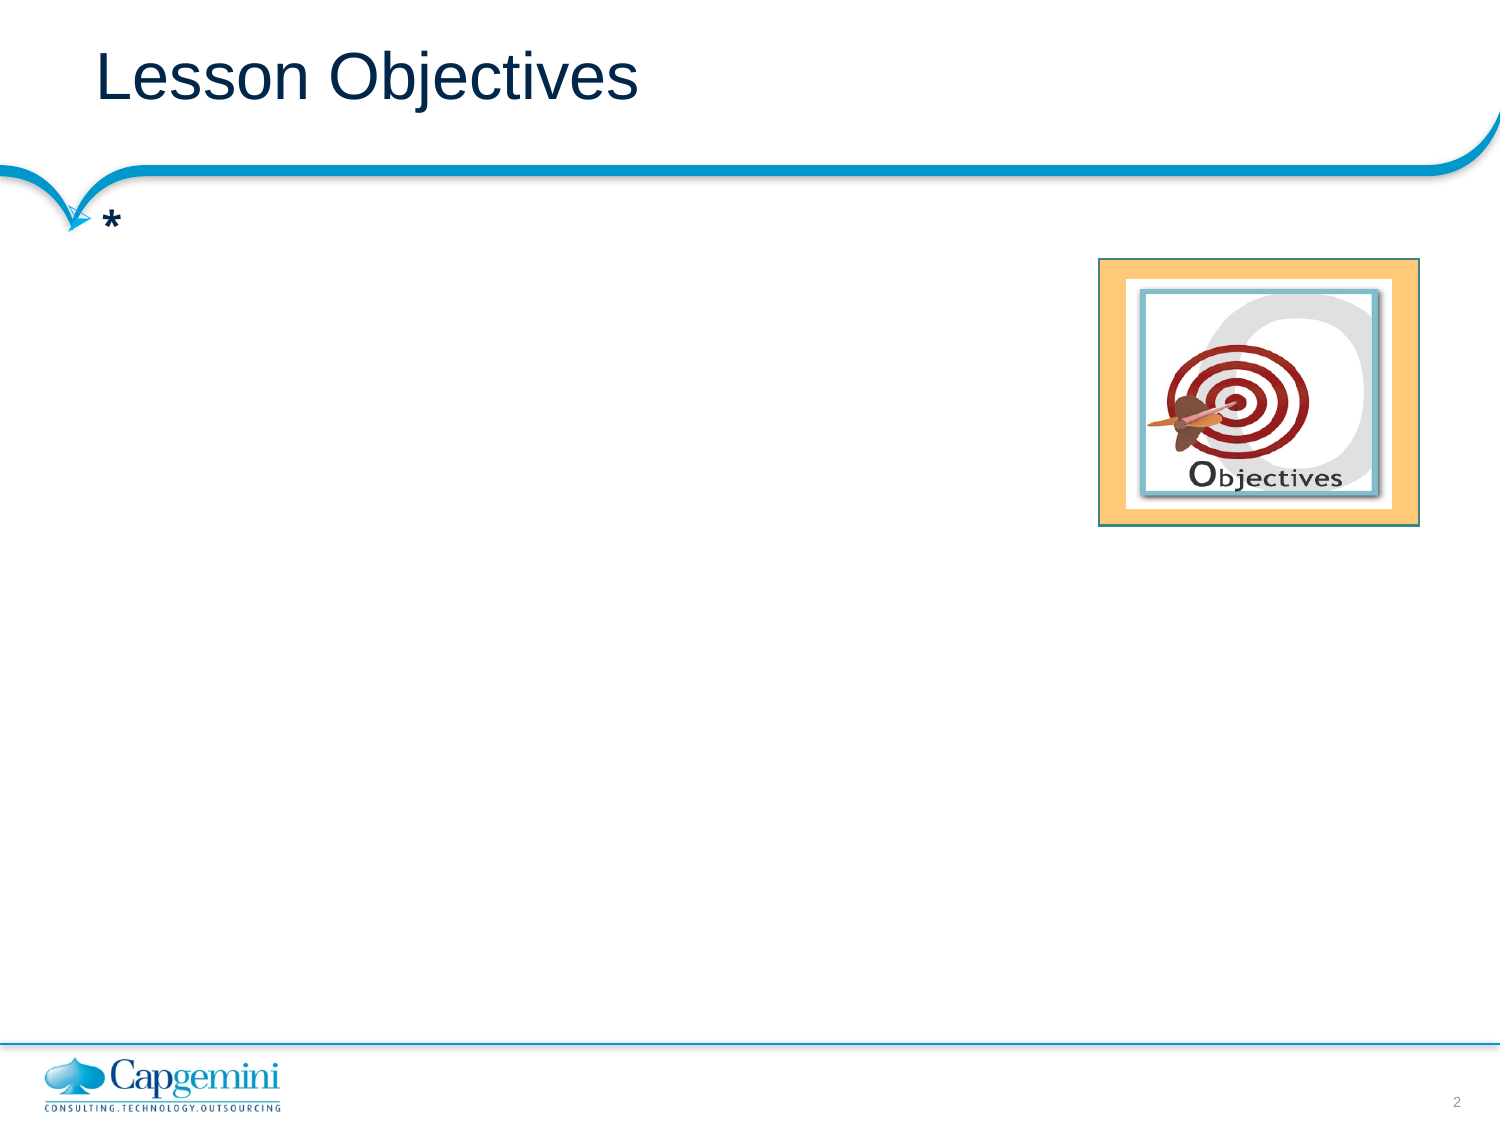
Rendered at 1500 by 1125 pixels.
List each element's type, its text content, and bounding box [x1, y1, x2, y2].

picture [44, 1056, 281, 1113]
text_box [1099, 258, 1420, 526]
title Lesson Objectives [46, 10, 1149, 147]
text_box * [50, 171, 1074, 329]
